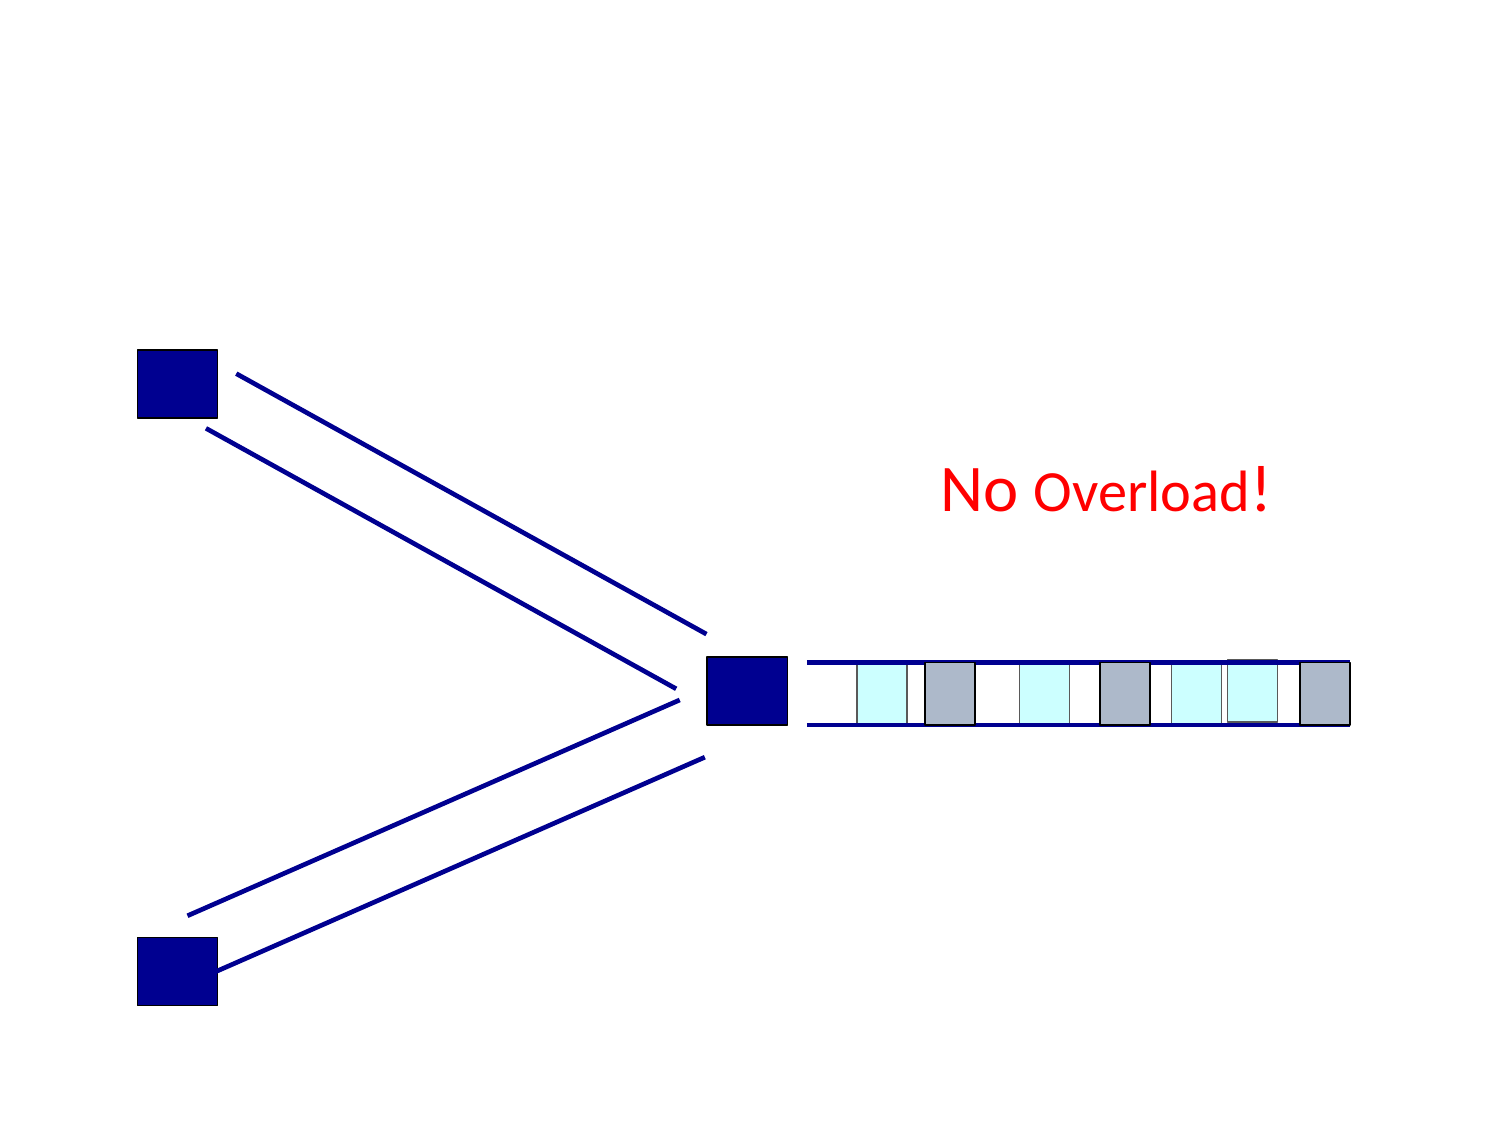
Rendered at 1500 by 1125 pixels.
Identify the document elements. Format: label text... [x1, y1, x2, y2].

text_box [137, 350, 218, 419]
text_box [812, 662, 1350, 725]
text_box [806, 659, 1345, 725]
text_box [177, 805, 715, 868]
text_box [137, 937, 218, 1006]
text_box [707, 656, 788, 725]
text_box No Overload! [849, 437, 1363, 533]
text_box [187, 499, 725, 563]
